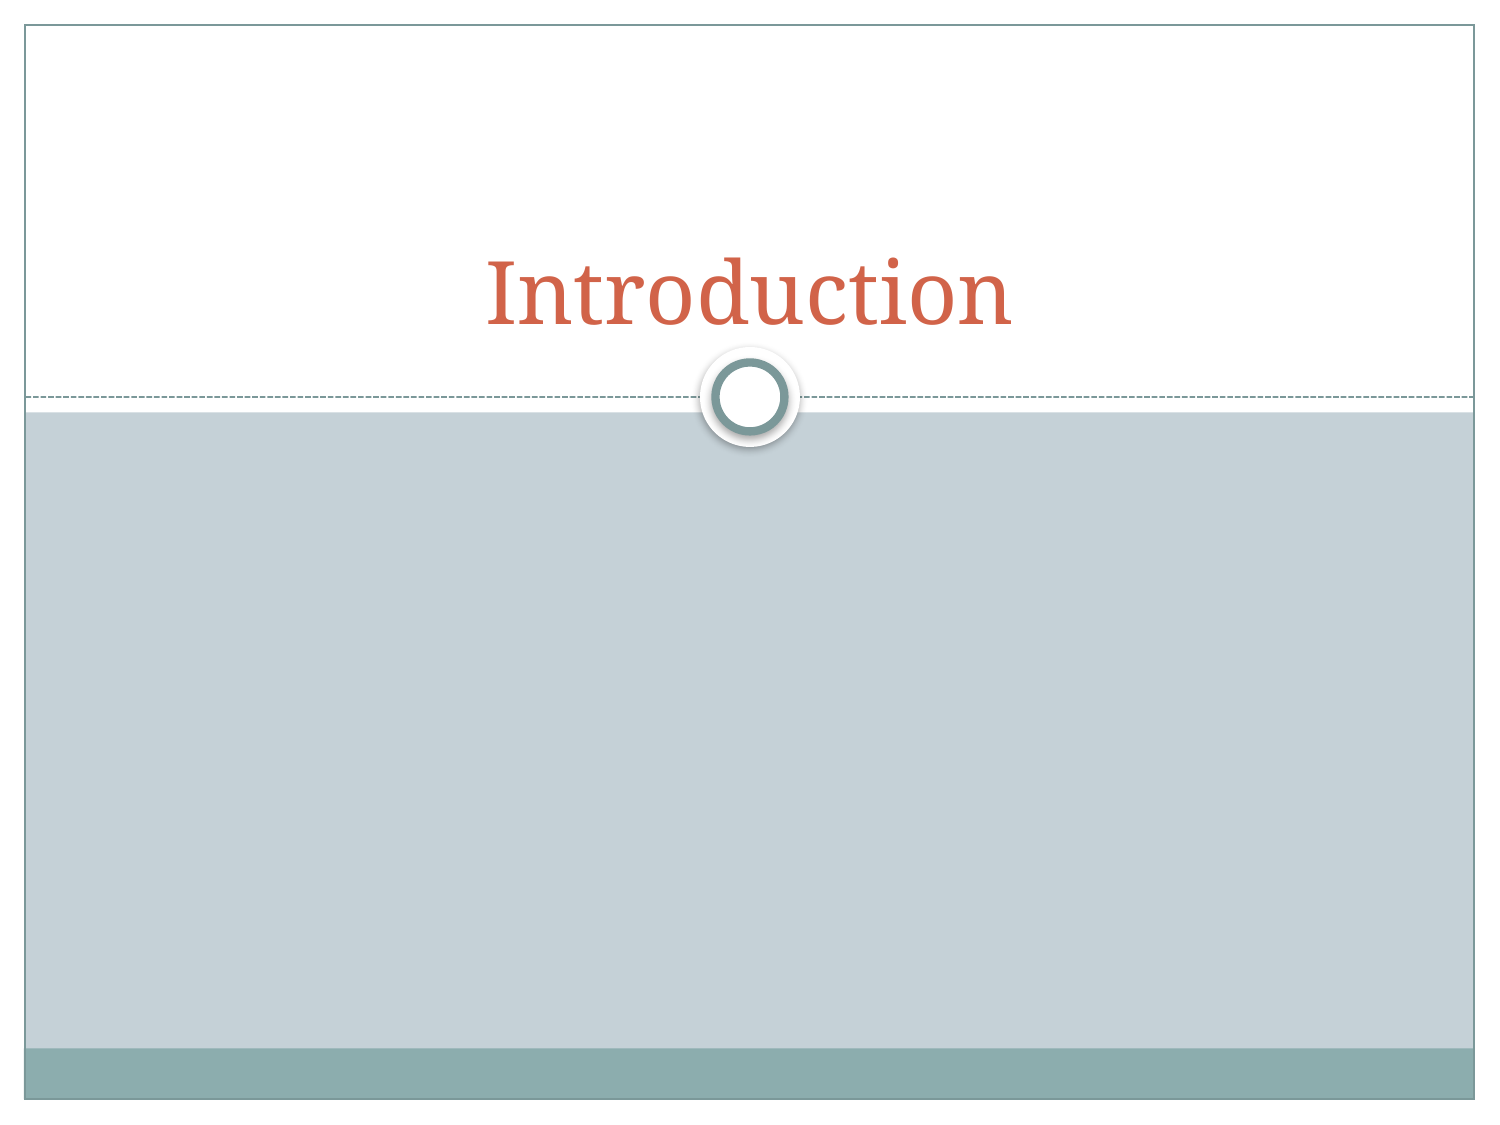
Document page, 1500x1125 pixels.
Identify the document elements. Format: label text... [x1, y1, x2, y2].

title Introduction [112, 62, 1388, 350]
